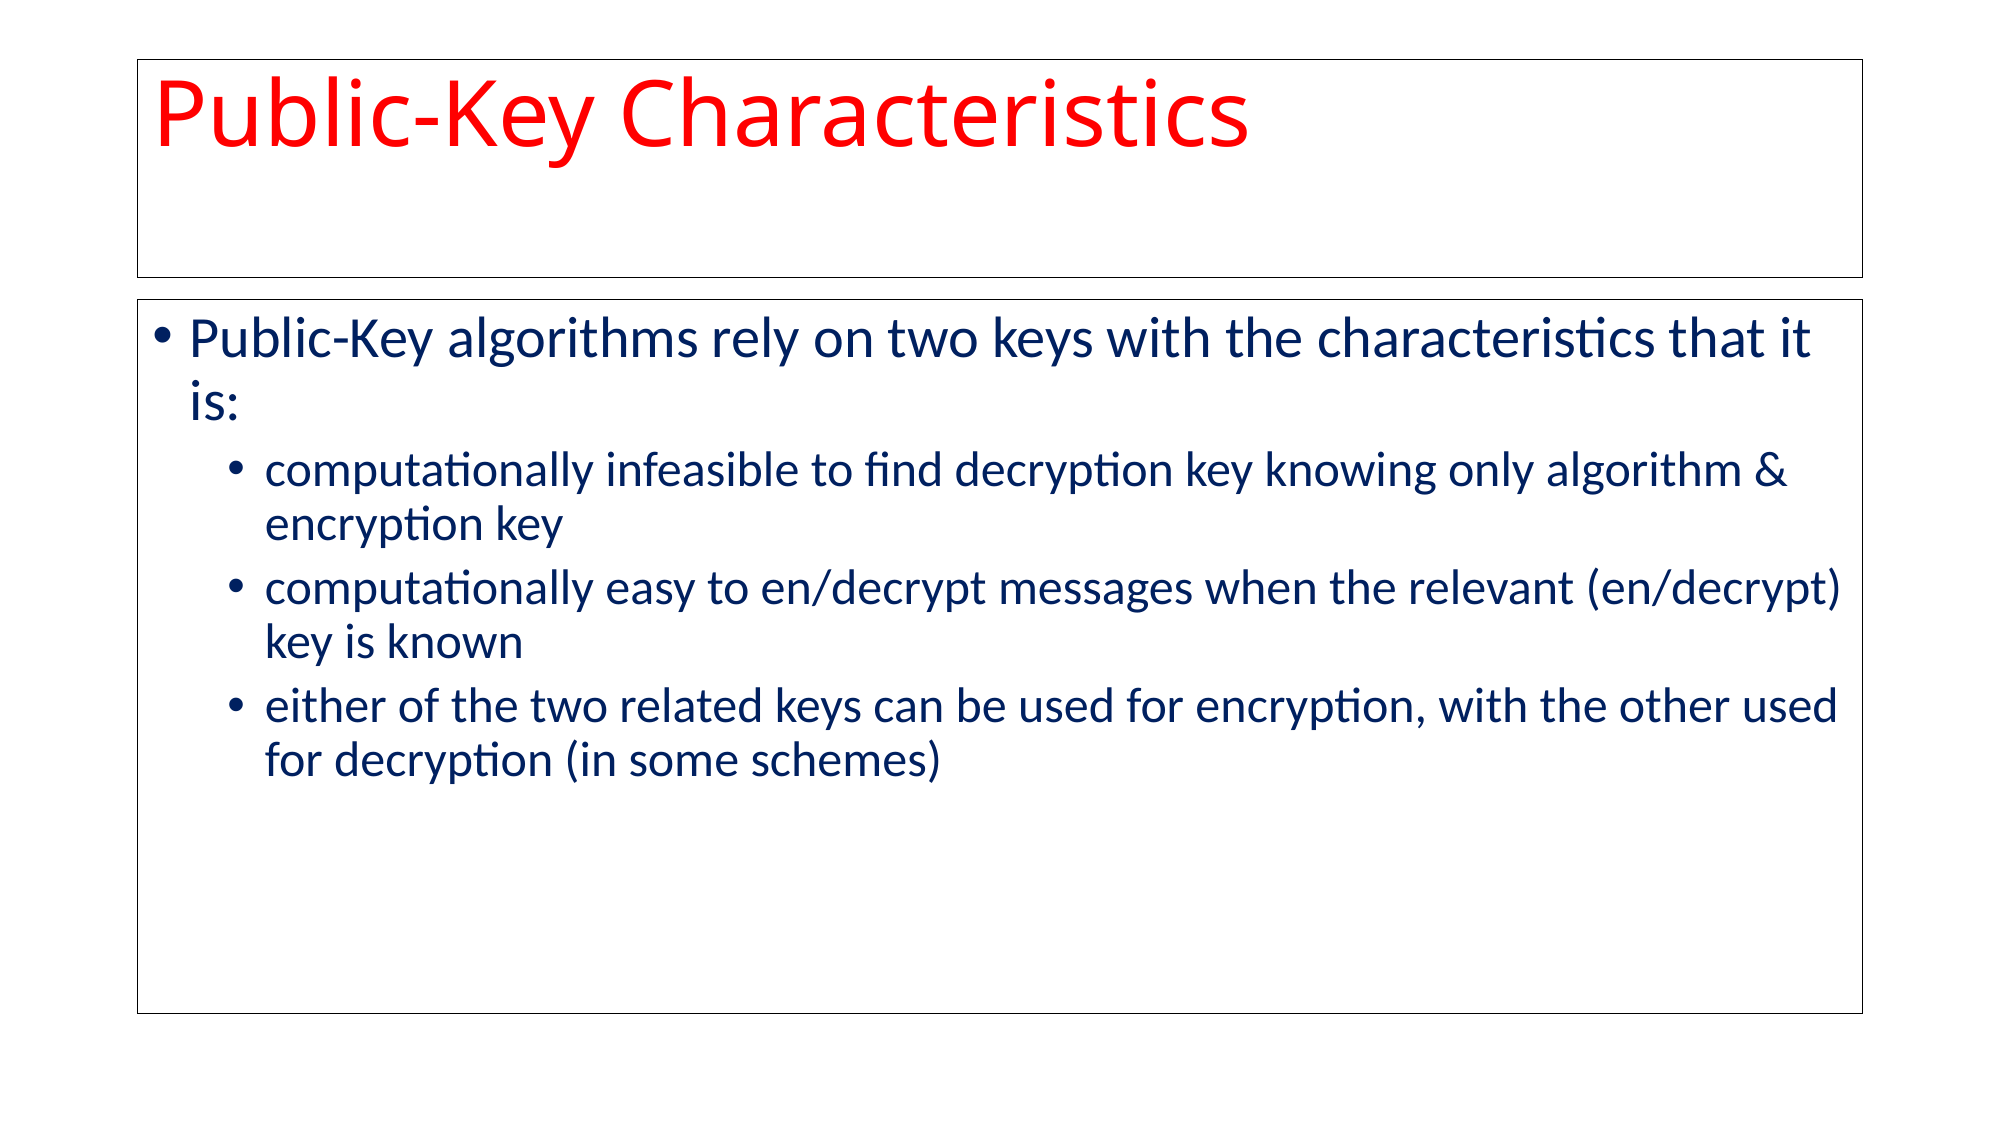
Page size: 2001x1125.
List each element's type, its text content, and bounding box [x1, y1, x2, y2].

list Public-Key algorithms rely on two keys with the characteristics that it is: computationally infeasible to find decryption key knowing only algorithm & encryption key computationally easy to en/decrypt messages when the relevant (en/decrypt) key is known either of the two related keys can be used for encryption, with the other used for decryption (in some schemes) [137, 299, 1863, 1014]
title Public-Key Characteristics [137, 59, 1863, 278]
